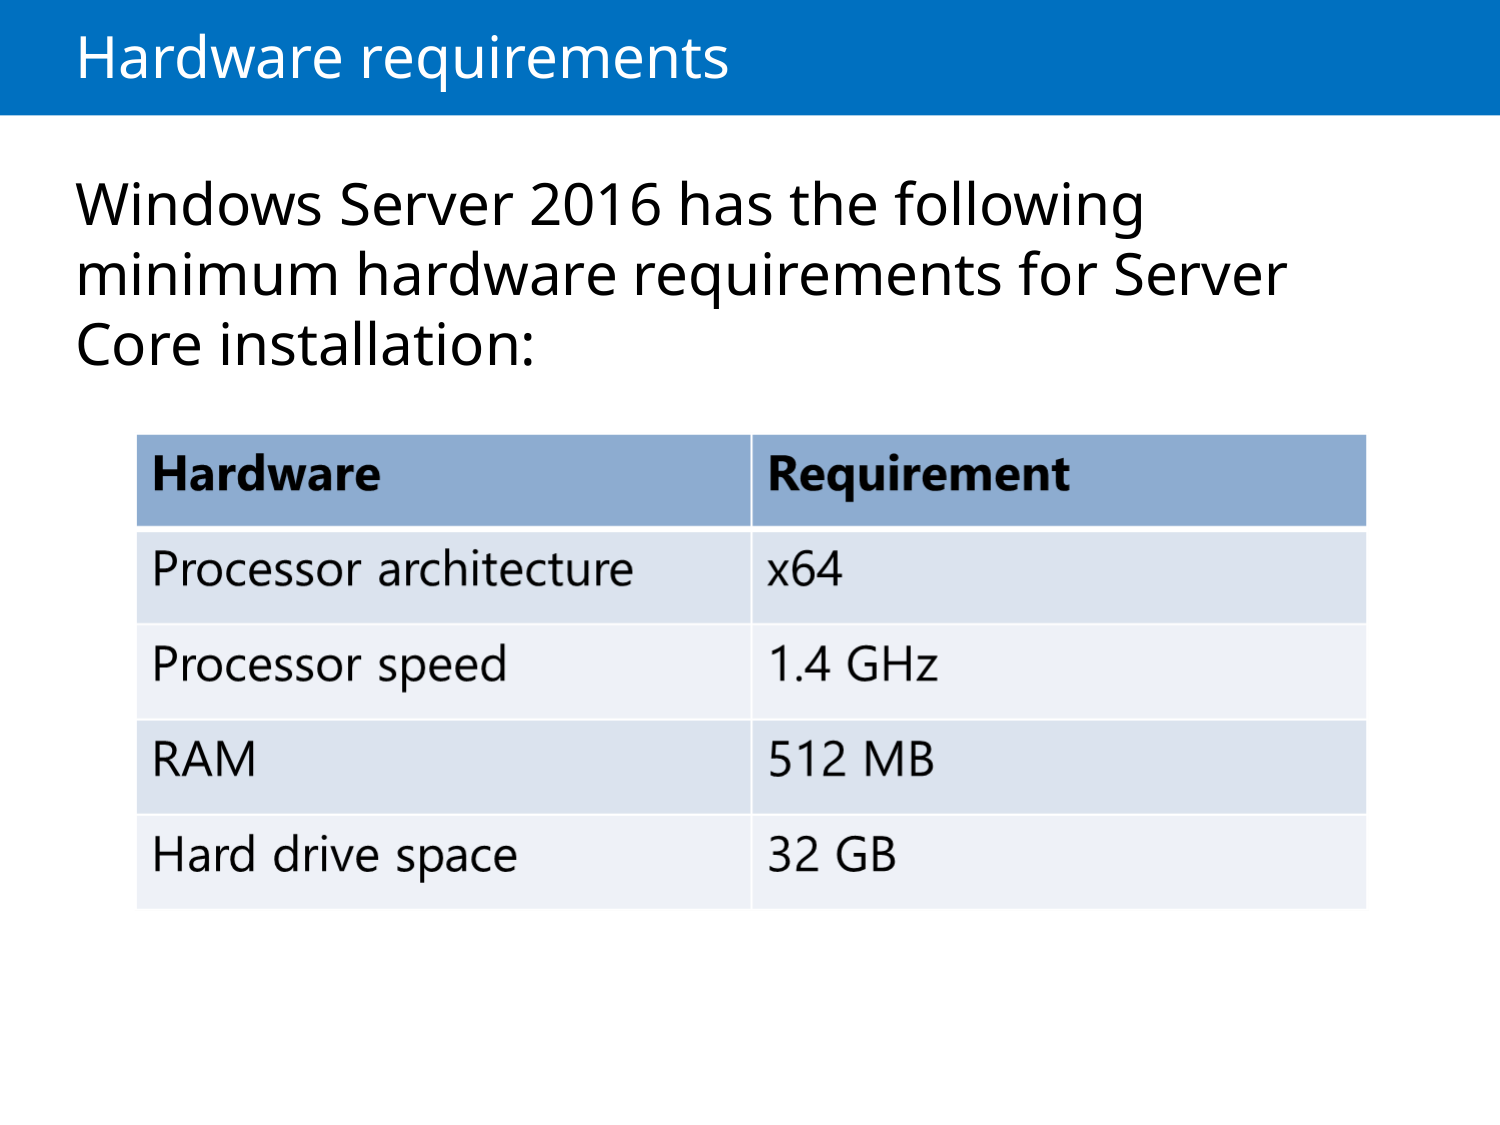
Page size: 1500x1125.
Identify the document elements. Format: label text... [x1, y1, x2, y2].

text_box Windows Server 2016 has the following minimum hardware requirements for Server Core installation: [75, 167, 1408, 419]
title Hardware requirements [75, 0, 1351, 122]
picture [134, 427, 1372, 915]
